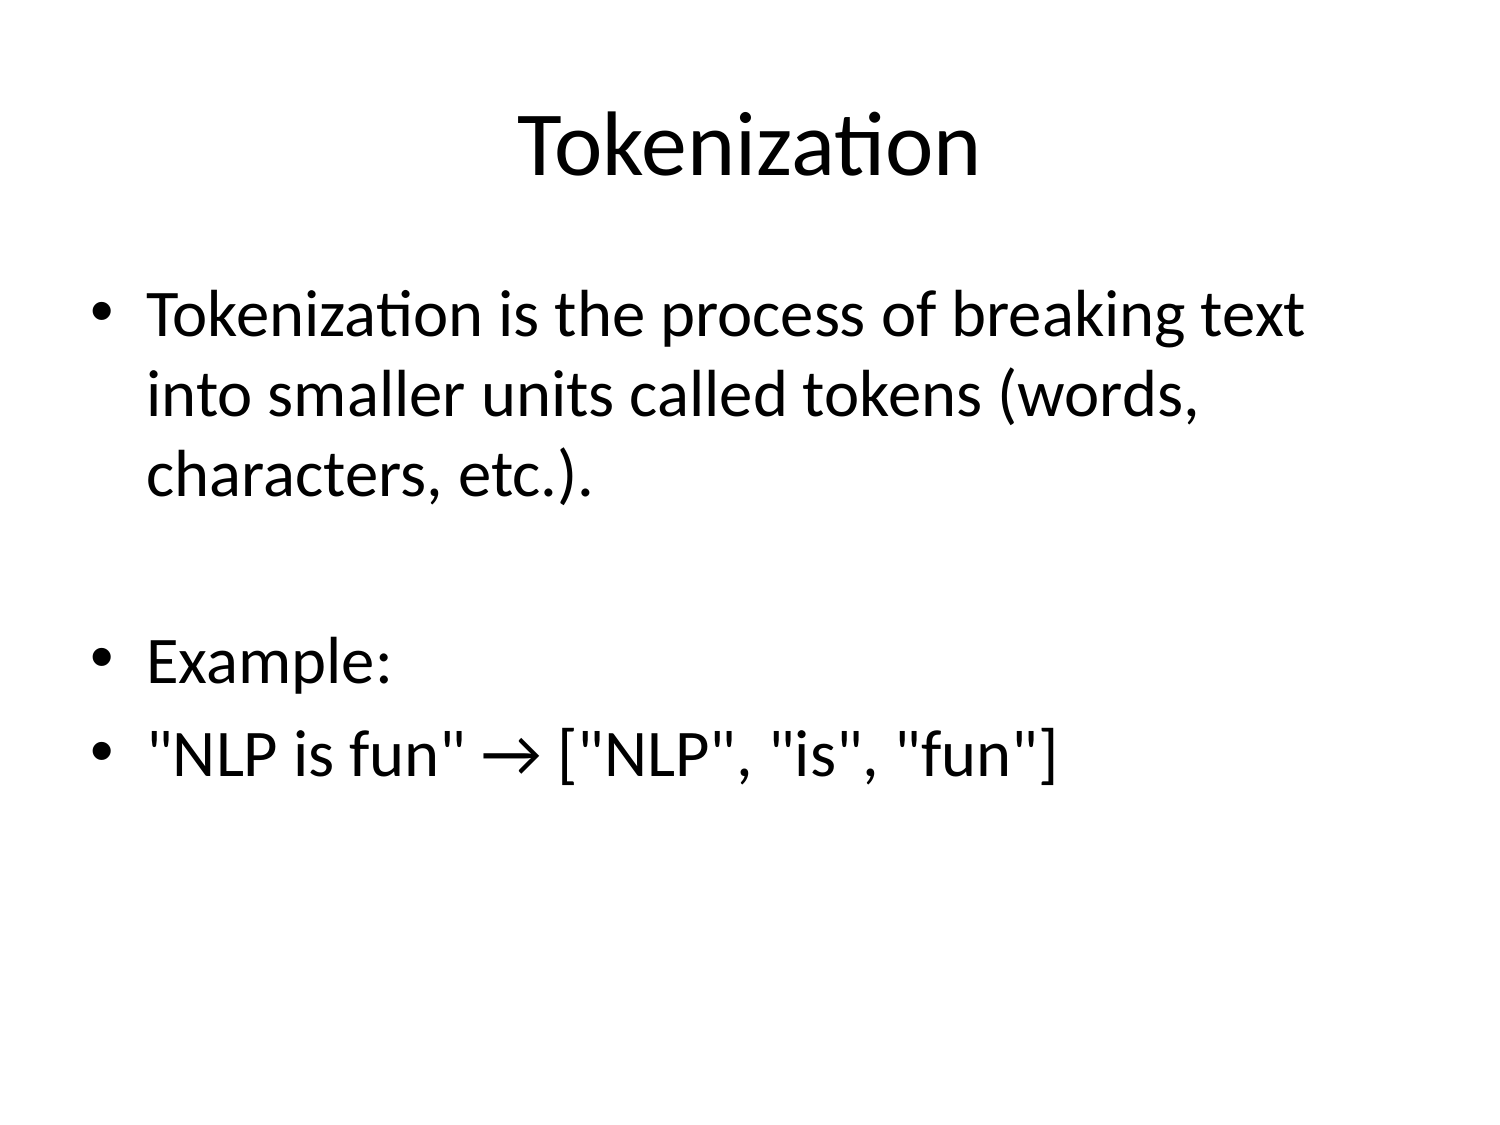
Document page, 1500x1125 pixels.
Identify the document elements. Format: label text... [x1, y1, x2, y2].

list Tokenization is the process of breaking text into smaller units called tokens (words, characters, etc.). Example: "NLP is fun" → ["NLP", "is", "fun"] [75, 262, 1425, 1005]
title Tokenization [75, 45, 1425, 233]
